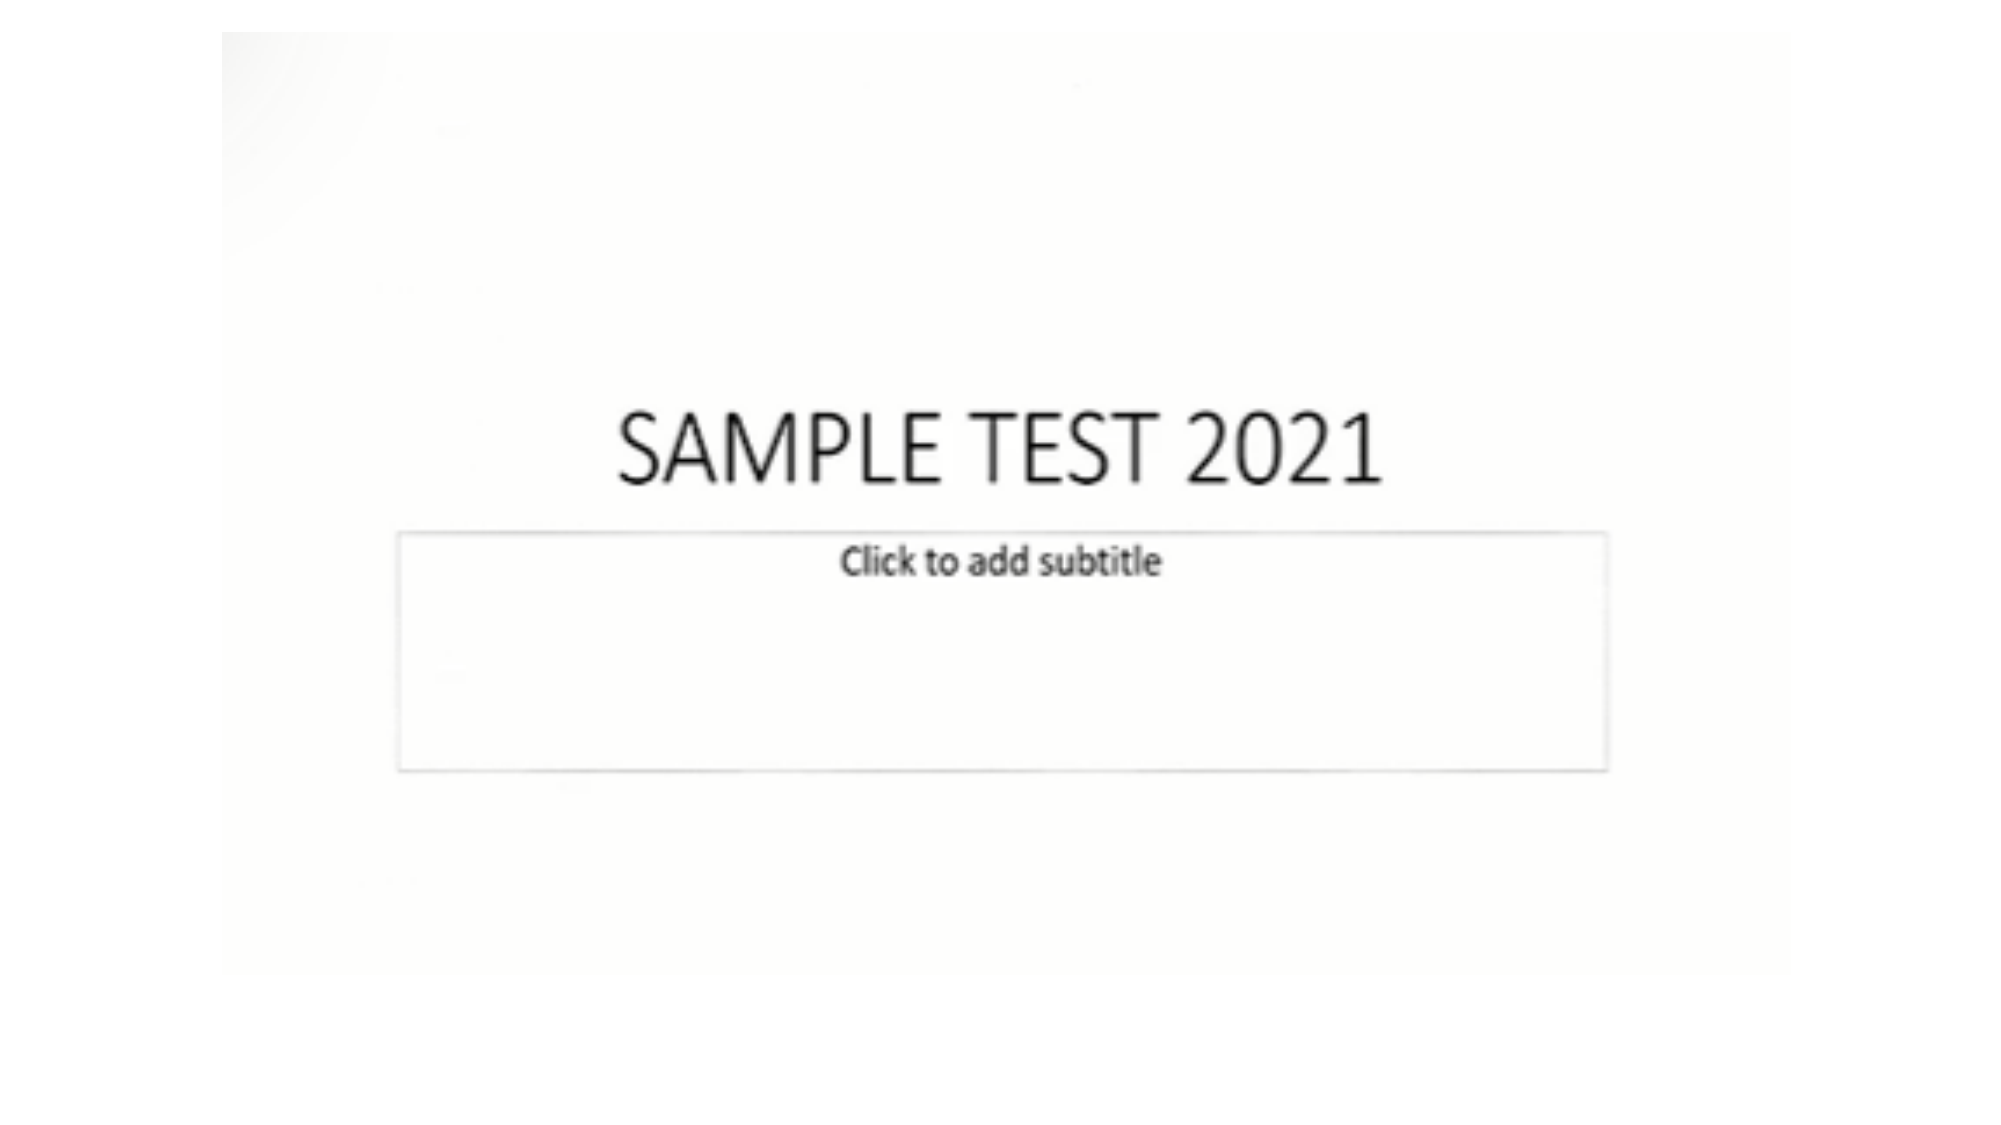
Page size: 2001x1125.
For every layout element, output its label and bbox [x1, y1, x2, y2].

picture [222, 32, 1791, 975]
